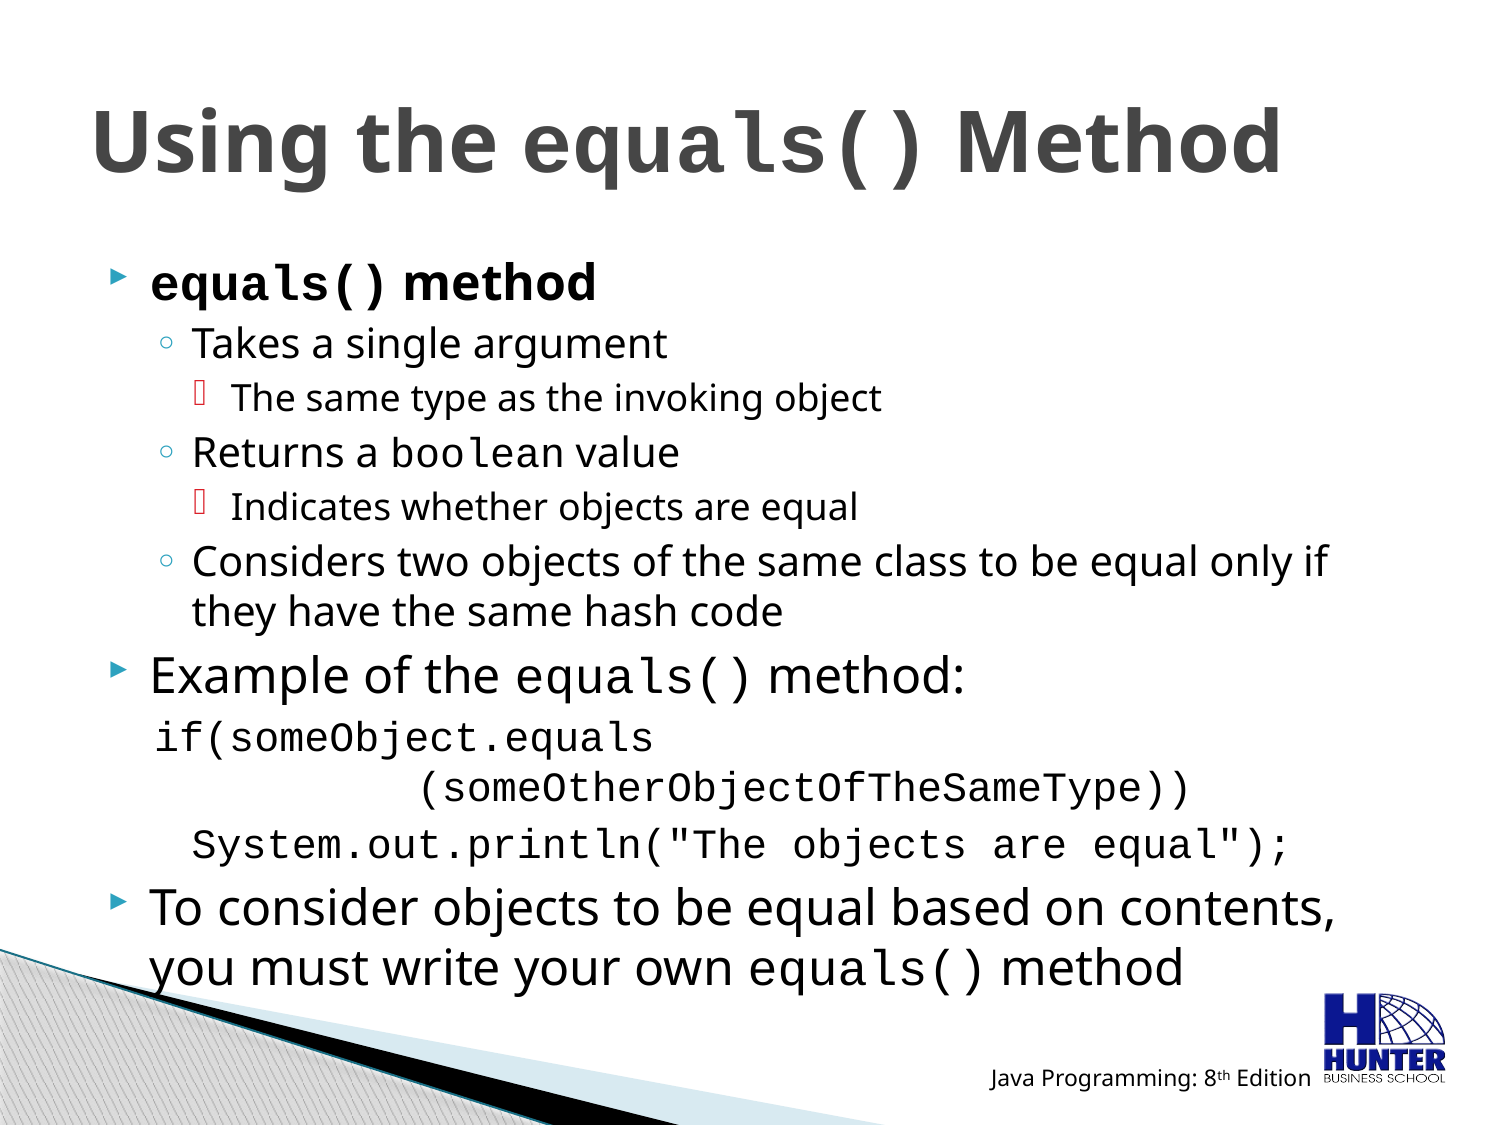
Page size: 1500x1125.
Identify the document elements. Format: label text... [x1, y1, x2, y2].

title Using the equals() Method [75, 45, 1425, 233]
picture [1324, 993, 1446, 1084]
list equals() method Takes a single argument The same type as the invoking object Returns a boolean value Indicates whether objects are equal Considers two objects of the same class to be equal only if they have the same hash code Example of the equals() method: if(someObject.equals (someOtherObjectOfTheSameType)) System.out.println("The objects are equal"); To consider objects to be equal based on contents, you must write your own equals() method [75, 243, 1425, 986]
